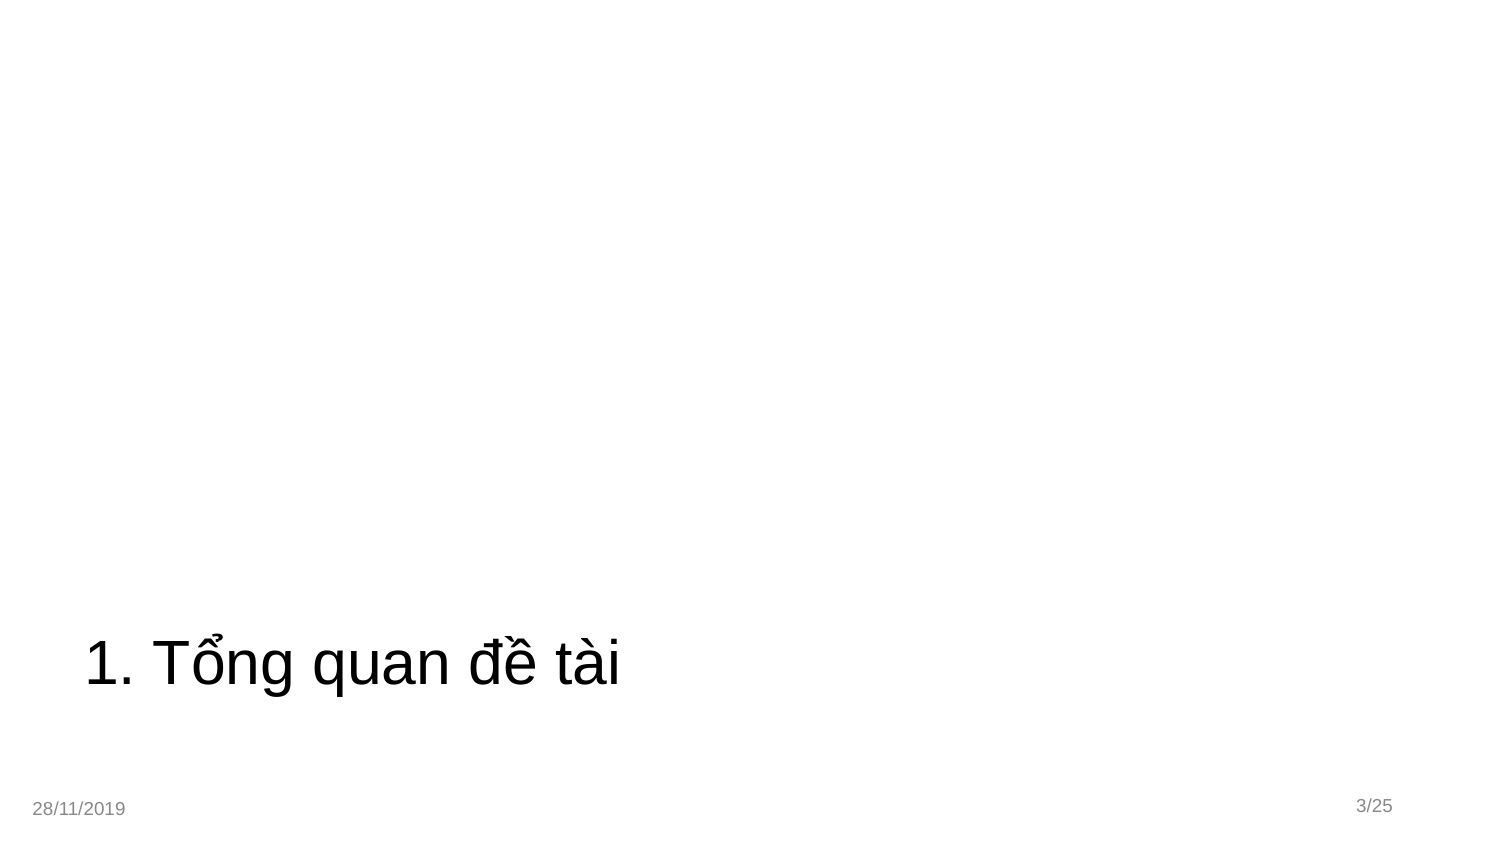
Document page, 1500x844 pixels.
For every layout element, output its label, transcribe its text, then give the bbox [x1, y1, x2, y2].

title Tổng quan đề tài [62, 578, 1357, 742]
text_box 28/11/2019 [17, 782, 222, 827]
slide_number ‹#›/25 [1066, 782, 1405, 827]
